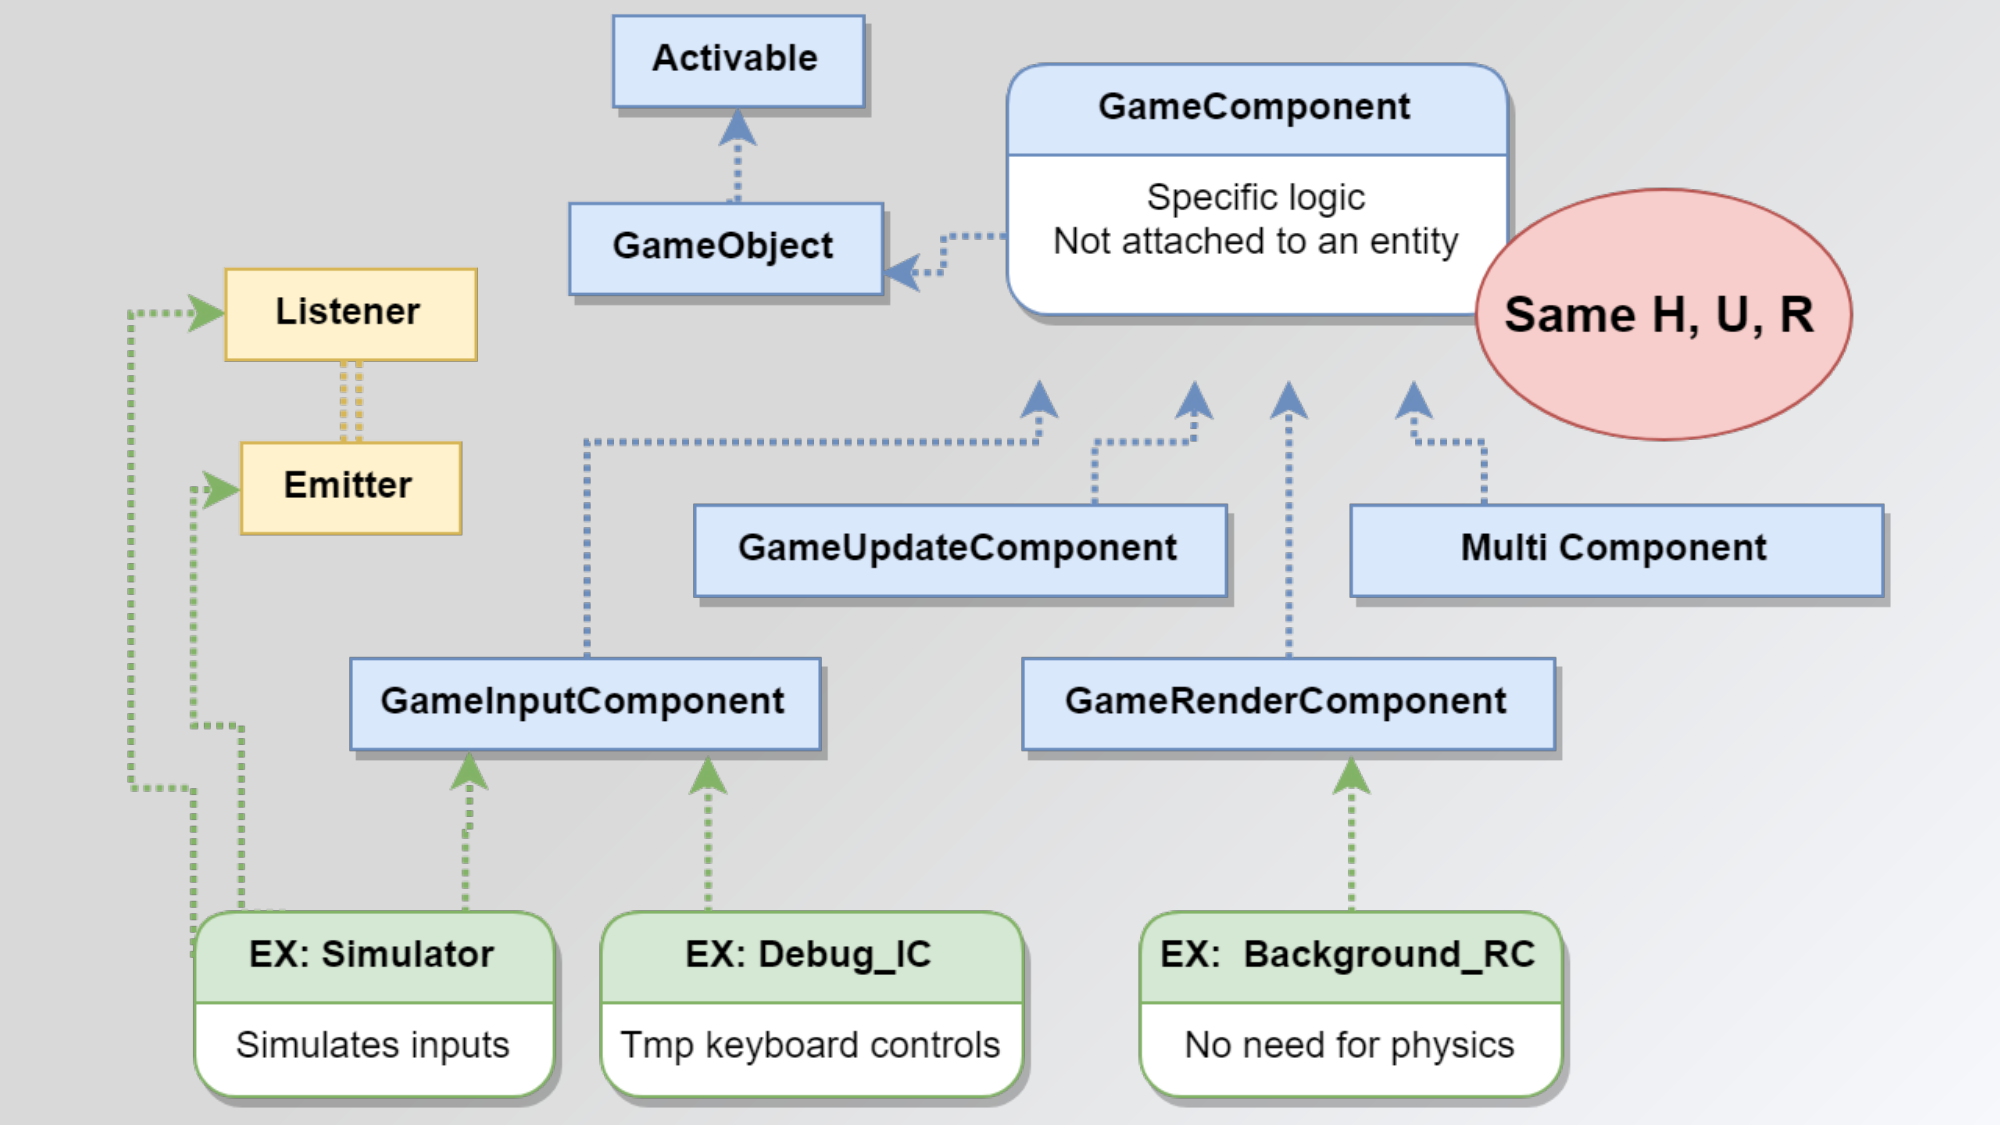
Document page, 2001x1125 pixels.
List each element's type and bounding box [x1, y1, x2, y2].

picture [106, 13, 1894, 1111]
